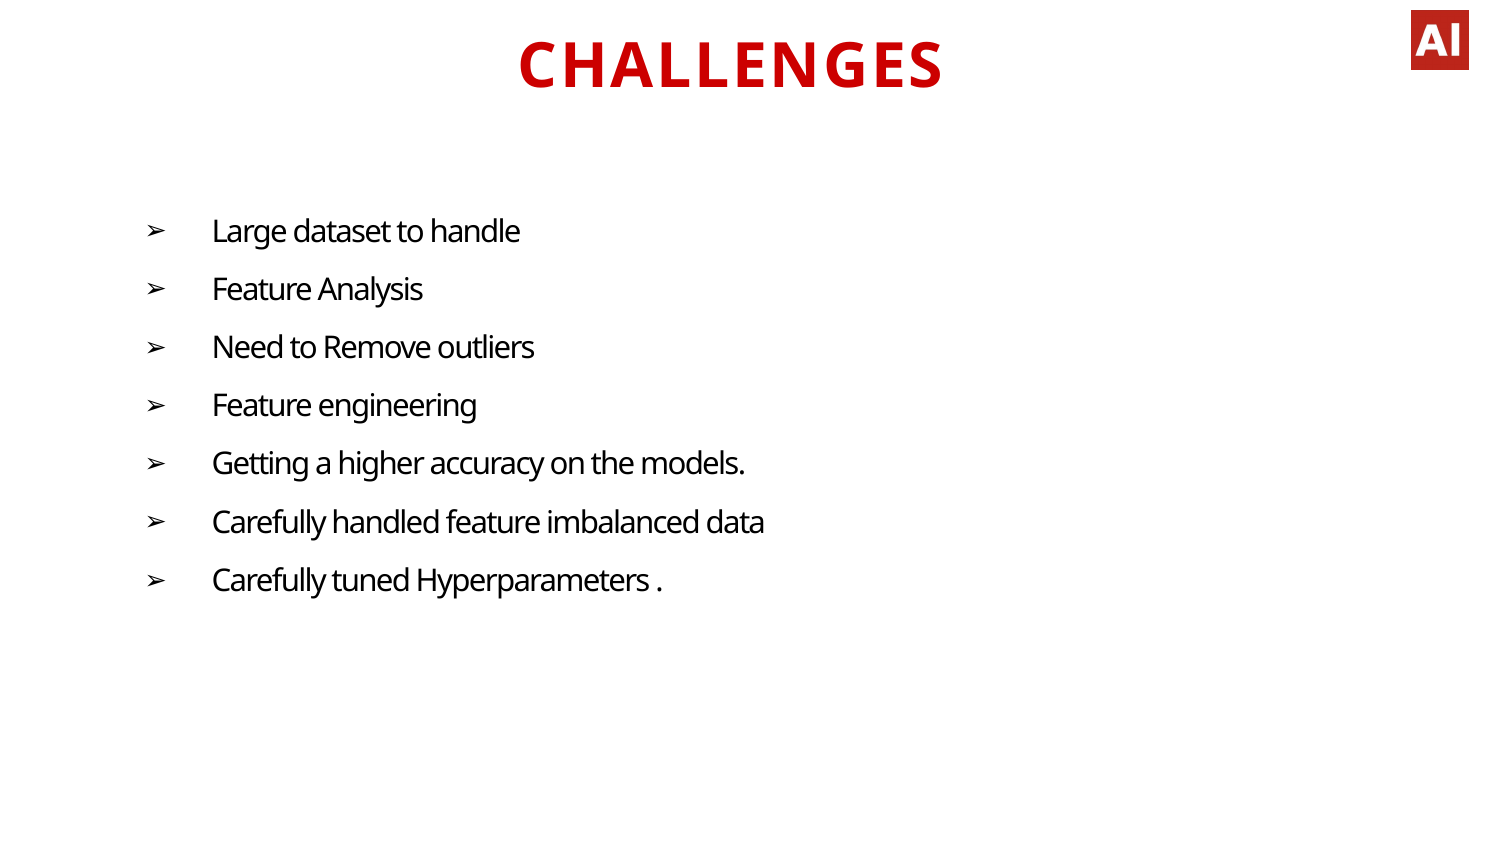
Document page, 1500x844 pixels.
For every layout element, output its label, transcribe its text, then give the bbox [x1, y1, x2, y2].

title CHALLENGES [515, 23, 963, 167]
text_box Large dataset to handle Feature Analysis Need to Remove outliers Feature engineering Getting a higher accuracy on the models. Carefully handled feature imbalanced data Carefully tuned Hyperparameters . [142, 167, 1064, 598]
picture [1411, 10, 1469, 70]
